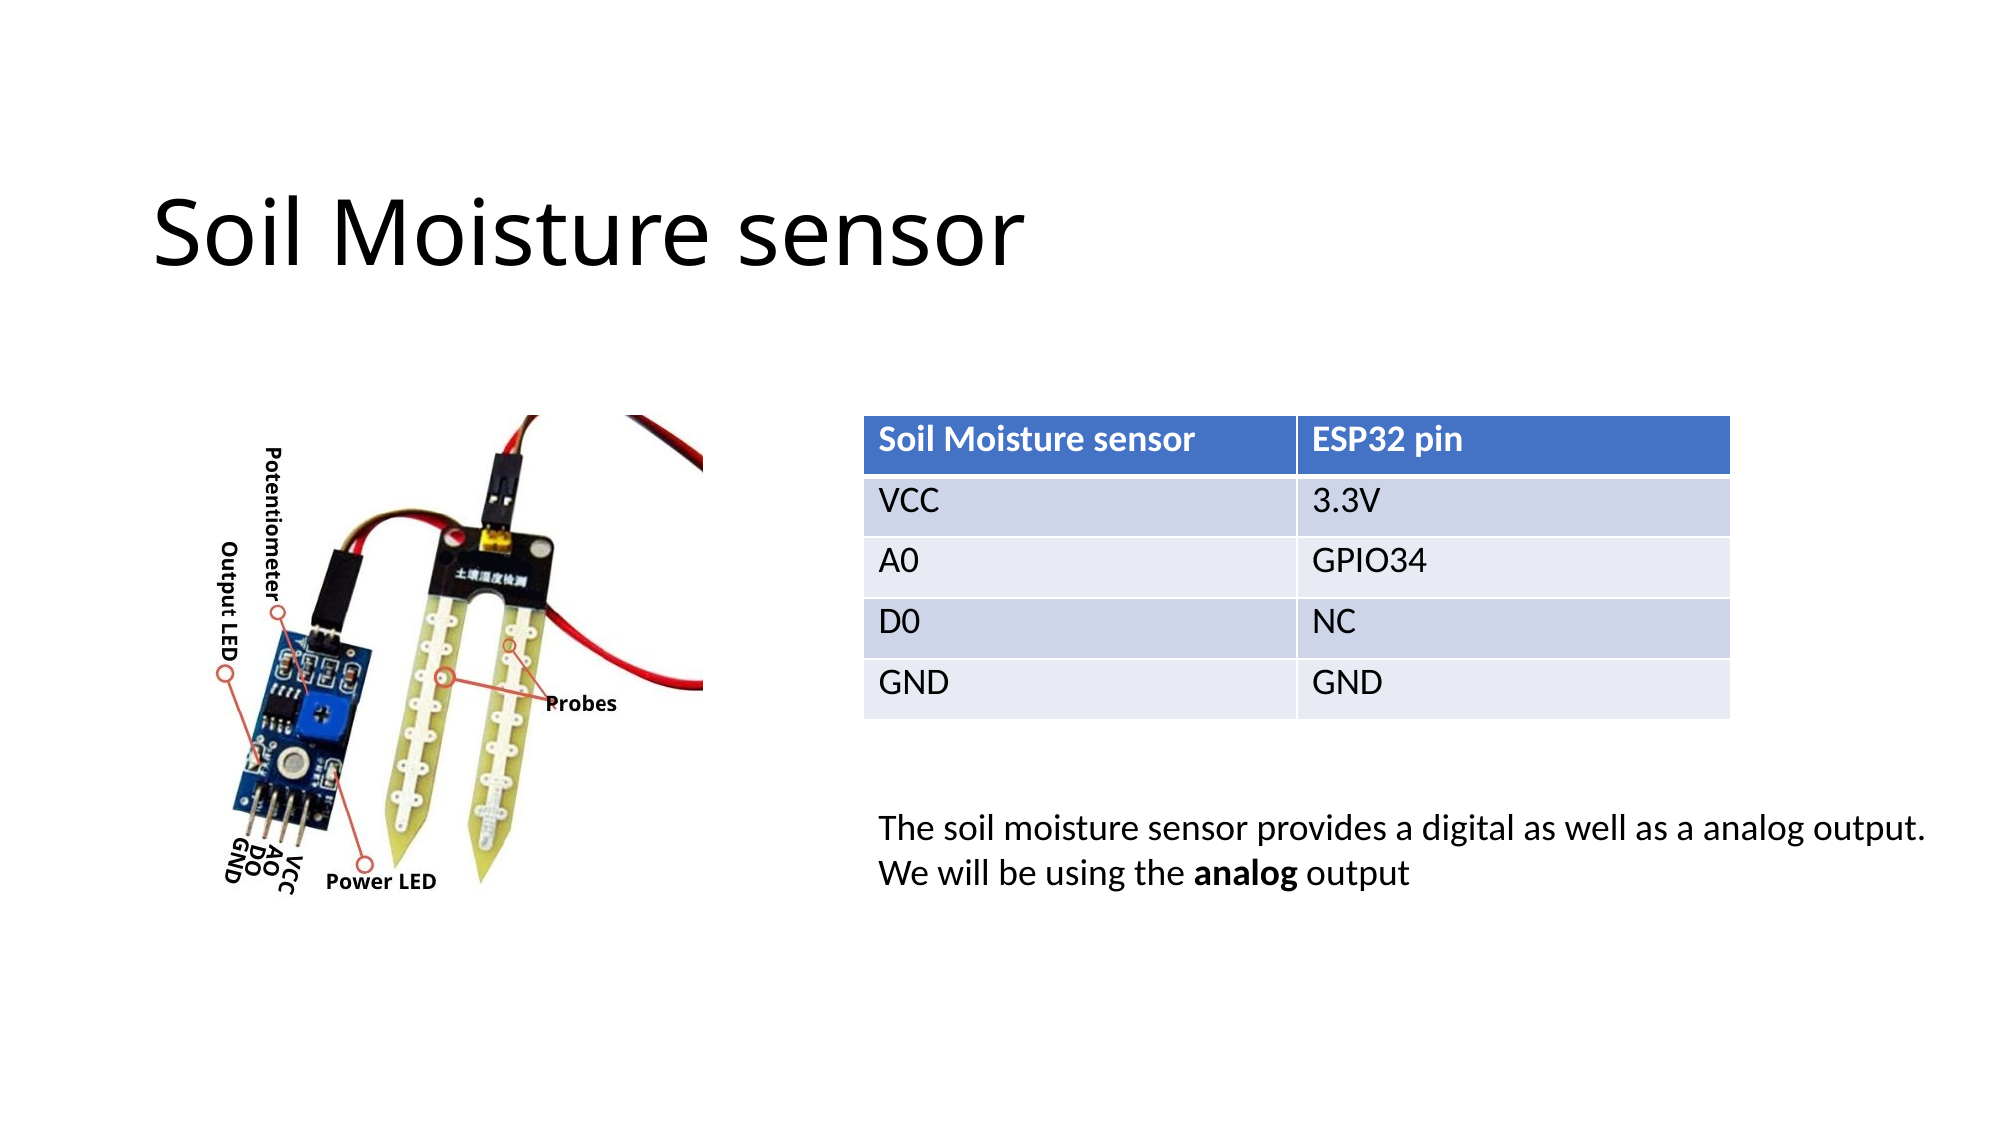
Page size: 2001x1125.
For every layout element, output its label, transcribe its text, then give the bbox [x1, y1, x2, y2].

table_cell VCC [864, 479, 1296, 536]
table_cell D0 [864, 599, 1296, 658]
table_cell 3.3V [1298, 479, 1730, 536]
table_header ESP32 pin [1298, 416, 1730, 474]
table_cell GND [1298, 660, 1730, 719]
table_cell GND [864, 660, 1296, 719]
table_header Soil Moisture sensor [864, 416, 1296, 474]
text_box The soil moisture sensor provides a digital as well as a analog output. We will be using the analog output [863, 795, 1945, 901]
picture [208, 415, 703, 910]
table_cell GPIO34 [1298, 538, 1730, 597]
table_cell NC [1298, 599, 1730, 658]
table_cell A0 [864, 538, 1296, 597]
text_box Soil Moisture sensor [137, 127, 1863, 345]
